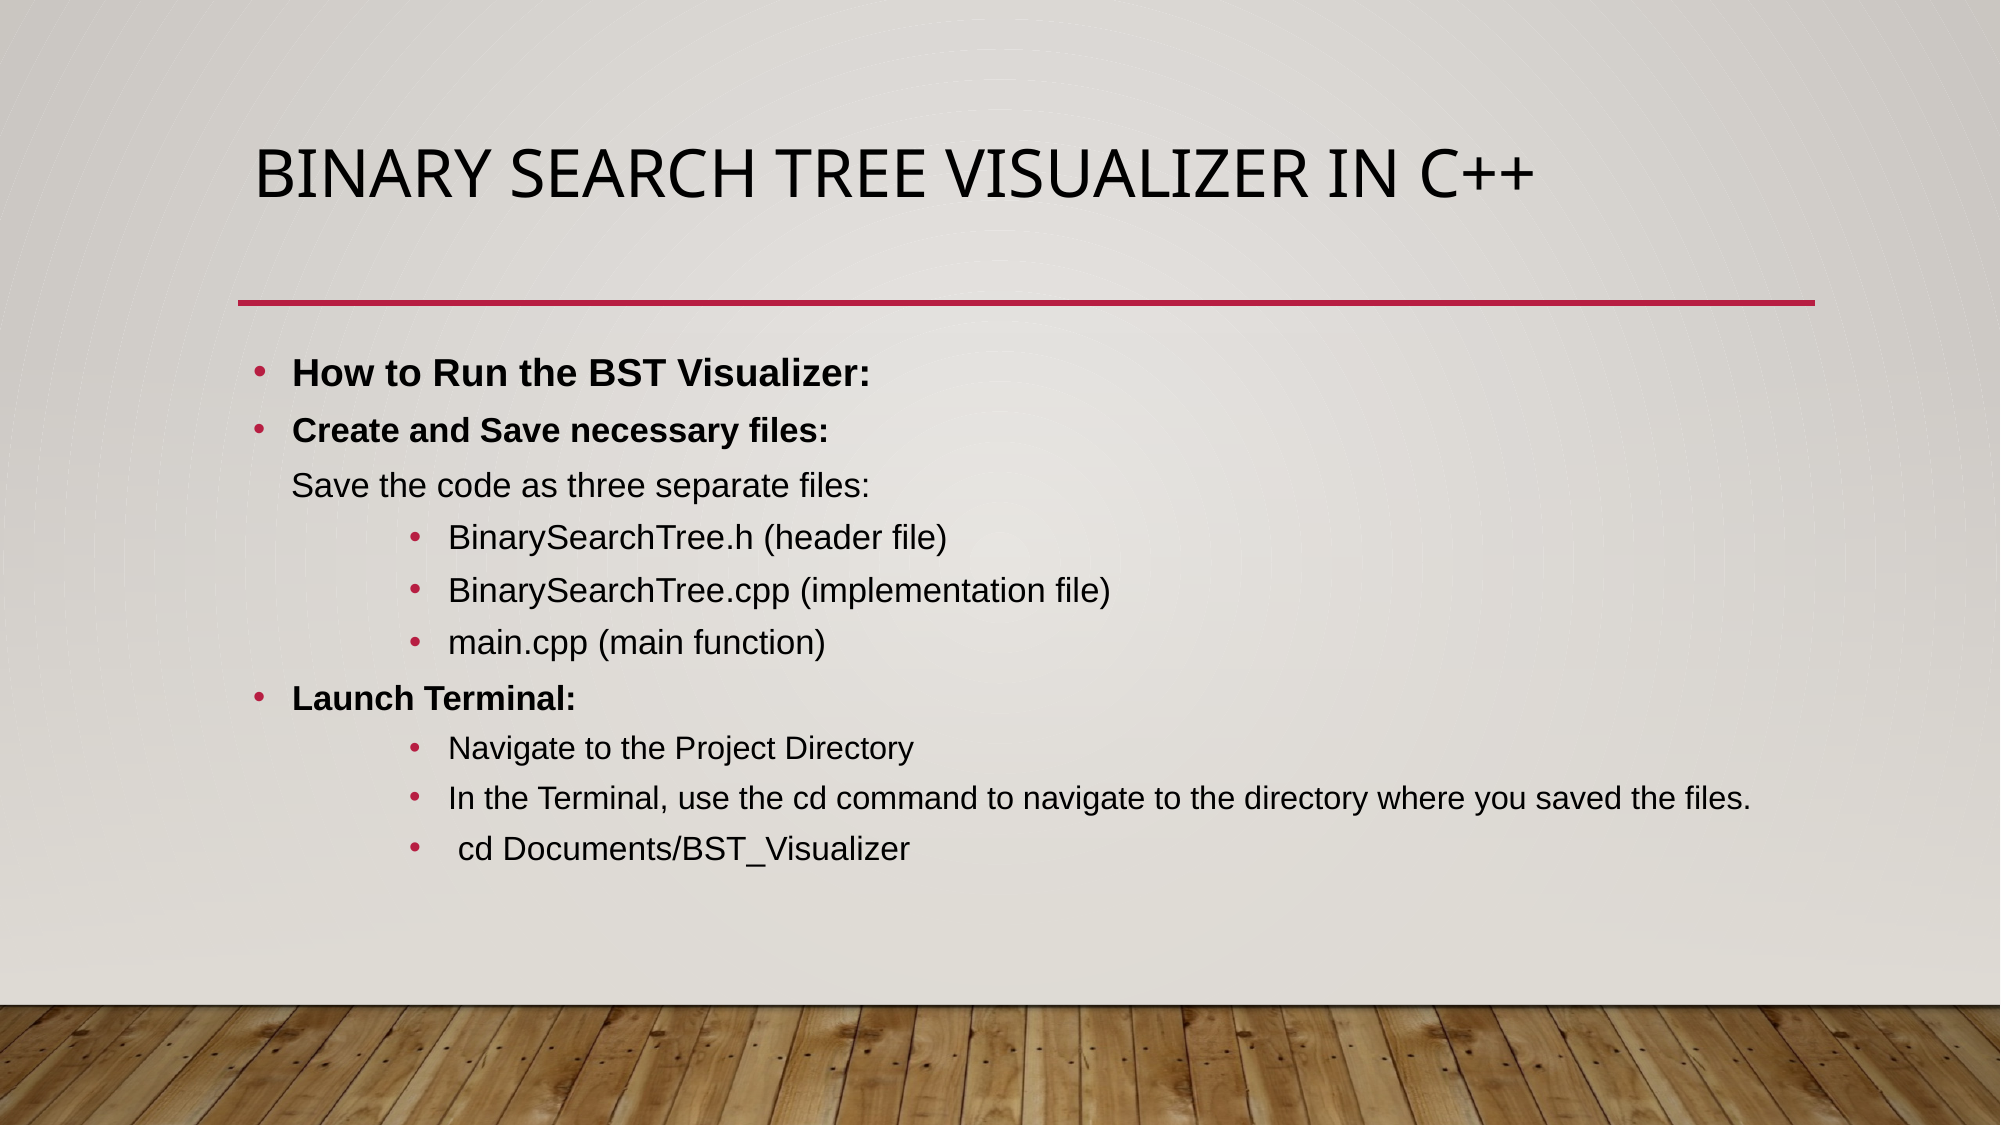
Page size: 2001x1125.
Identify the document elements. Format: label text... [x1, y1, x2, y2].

title Binary search tree visualizer in C++ [238, 131, 1814, 305]
list How to Run the BST Visualizer: Create and Save necessary files: Save the code as three separate files: BinarySearchTree.h (header file) BinarySearchTree.cpp (implementation file) main.cpp (main function) Launch Terminal: Navigate to the Project Directory In the Terminal, use the cd command to navigate to the directory where you saved the files. cd Documents/BST_Visualizer [238, 330, 1814, 897]
picture [0, 1005, 2000, 1125]
